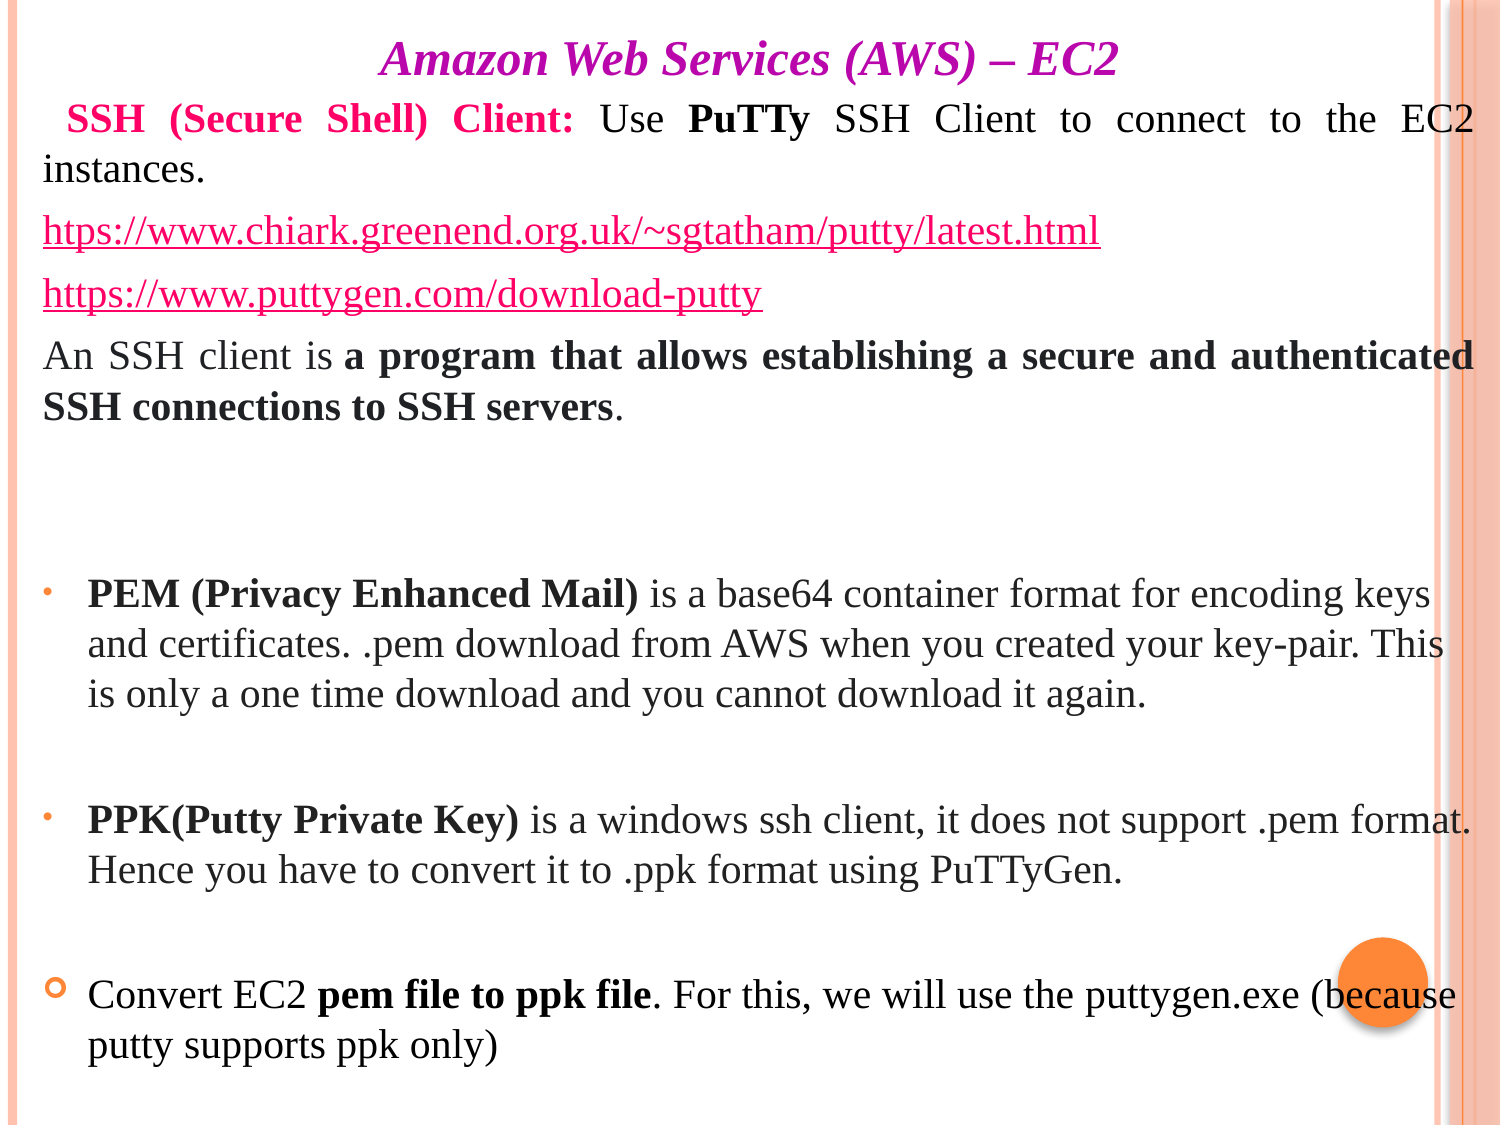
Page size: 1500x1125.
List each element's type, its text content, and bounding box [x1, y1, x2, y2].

title Amazon Web Services (AWS) – EC2 [137, 12, 1363, 82]
list SSH (Secure Shell) Client: Use PuTTy SSH Client to connect to the EC2 instances. htps://www.chiark.greenend.org.uk/~sgtatham/putty/latest.html https://www.puttygen.com/download-putty An SSH client is a program that allows establishing a secure and authenticated SSH connections to SSH servers. PEM (Privacy Enhanced Mail) is a base64 container format for encoding keys and certificates. .pem download from AWS when you created your key-pair. This is only a one time download and you cannot download it again. PPK(Putty Private Key) is a windows ssh client, it does not support .pem format. Hence you have to convert it to .ppk format using PuTTyGen. Convert EC2 pem file to ppk file. For this, we will use the puttygen.exe (because putty supports ppk only) [27, 82, 1491, 1125]
